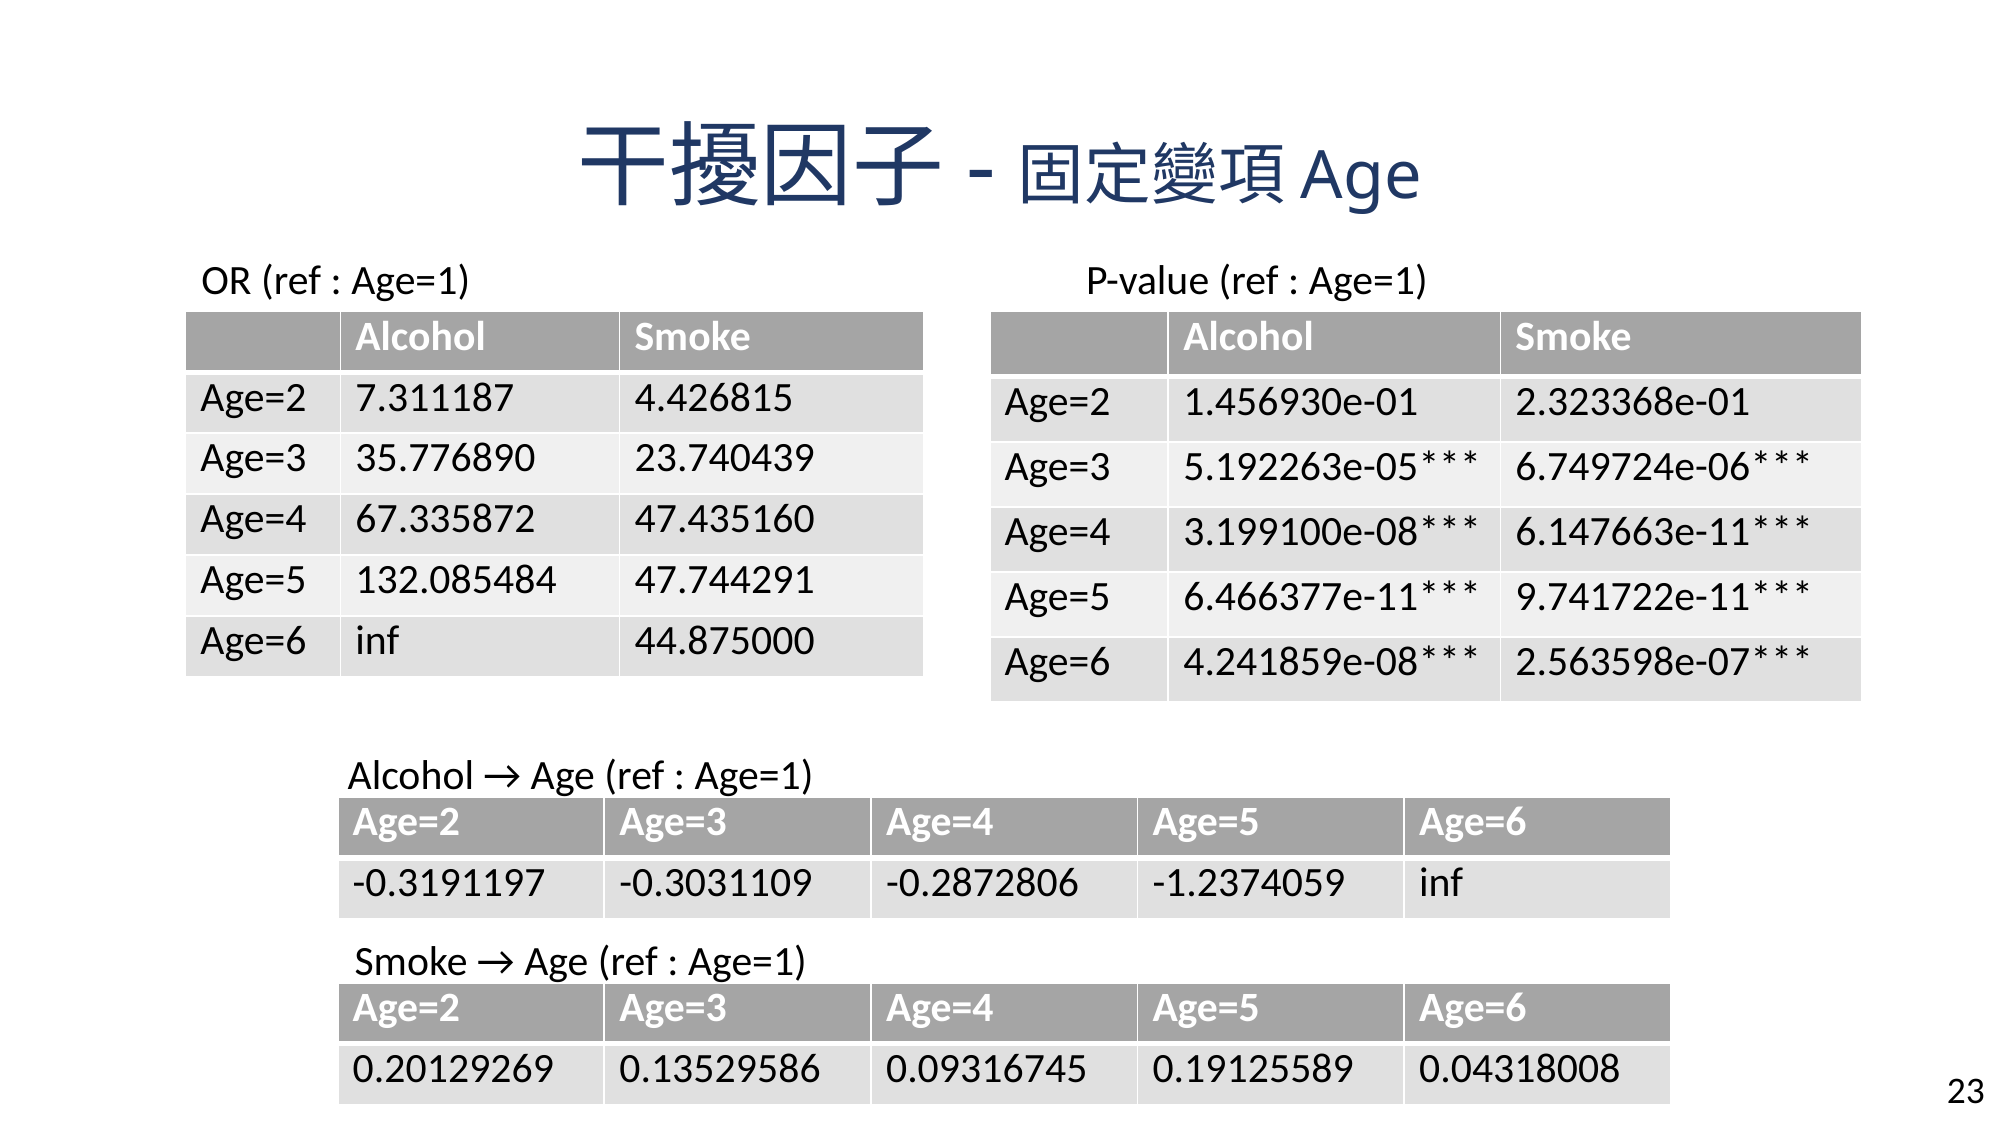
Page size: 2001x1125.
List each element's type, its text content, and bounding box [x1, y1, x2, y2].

table_header [186, 312, 340, 370]
table_cell -0.3191197 [339, 861, 603, 918]
table_cell 4.426815 [620, 375, 923, 432]
table_cell 7.311187 [341, 375, 619, 432]
table_cell Age=4 [991, 508, 1167, 571]
text_box Alcohol → Age (ref : Age=1) [333, 740, 829, 806]
table_cell Age=2 [186, 375, 340, 432]
table_cell 23.740439 [620, 434, 923, 493]
text_box 23 [1932, 1058, 2000, 1118]
table_cell 1.456930e-01 [1169, 379, 1500, 441]
table_cell Age=3 [186, 434, 340, 493]
text_box OR (ref : Age=1) [186, 278, 486, 311]
table_header Age=4 [872, 984, 1137, 1041]
table_cell inf [1405, 861, 1670, 918]
table_cell Age=4 [186, 495, 340, 554]
table_cell 9.741722e-11*** [1501, 573, 1861, 636]
text_box P-value (ref : Age=1) [1071, 278, 1443, 311]
table_cell 67.335872 [341, 495, 619, 554]
table_cell Age=6 [186, 617, 340, 676]
table_header Age=4 [872, 798, 1137, 855]
table_cell 132.085484 [341, 556, 619, 615]
table_cell 6.147663e-11*** [1501, 508, 1861, 571]
table_cell Age=5 [186, 556, 340, 615]
table_cell 44.875000 [620, 617, 923, 676]
table_header Age=5 [1138, 984, 1403, 1041]
text_box Smoke → Age (ref : Age=1) [339, 926, 823, 992]
table_cell 2.323368e-01 [1501, 379, 1861, 441]
table_cell 35.776890 [341, 434, 619, 493]
table_cell Age=2 [991, 379, 1167, 441]
table_cell 2.563598e-07*** [1501, 638, 1861, 701]
table_header Age=6 [1405, 798, 1670, 855]
table_cell Age=6 [991, 638, 1167, 701]
table_header Age=5 [1138, 798, 1403, 855]
table_cell 47.435160 [620, 495, 923, 554]
table_cell 6.749724e-06*** [1501, 443, 1861, 506]
table_header Alcohol [341, 312, 619, 370]
table_cell 6.466377e-11*** [1169, 573, 1500, 636]
title 干擾因子-固定變項Age [137, 59, 1863, 278]
table_header Age=2 [339, 992, 603, 1041]
table_header Age=6 [1405, 984, 1670, 1041]
table_header Smoke [1501, 312, 1861, 374]
table_cell Age=3 [991, 443, 1167, 506]
table_cell -1.2374059 [1138, 861, 1403, 918]
table_cell 0.09316745 [872, 1046, 1137, 1104]
table_cell 0.20129269 [339, 1046, 603, 1104]
table_cell inf [341, 617, 619, 676]
table_cell 4.241859e-08*** [1169, 638, 1500, 701]
table_header Age=3 [605, 984, 870, 1041]
table_header Alcohol [1169, 312, 1500, 374]
table_cell 3.199100e-08*** [1169, 508, 1500, 571]
table_cell Age=5 [991, 573, 1167, 636]
table_cell 0.19125589 [1138, 1046, 1403, 1104]
table_header Smoke [620, 312, 923, 370]
table_cell 47.744291 [620, 556, 923, 615]
table_cell 0.13529586 [605, 1046, 870, 1104]
table_header Age=3 [605, 798, 870, 855]
table_header Age=2 [339, 806, 603, 855]
table_cell 5.192263e-05*** [1169, 443, 1500, 506]
table_cell -0.2872806 [872, 861, 1137, 918]
table_header [991, 312, 1167, 374]
table_cell -0.3031109 [605, 861, 870, 918]
table_cell 0.04318008 [1405, 1046, 1670, 1104]
